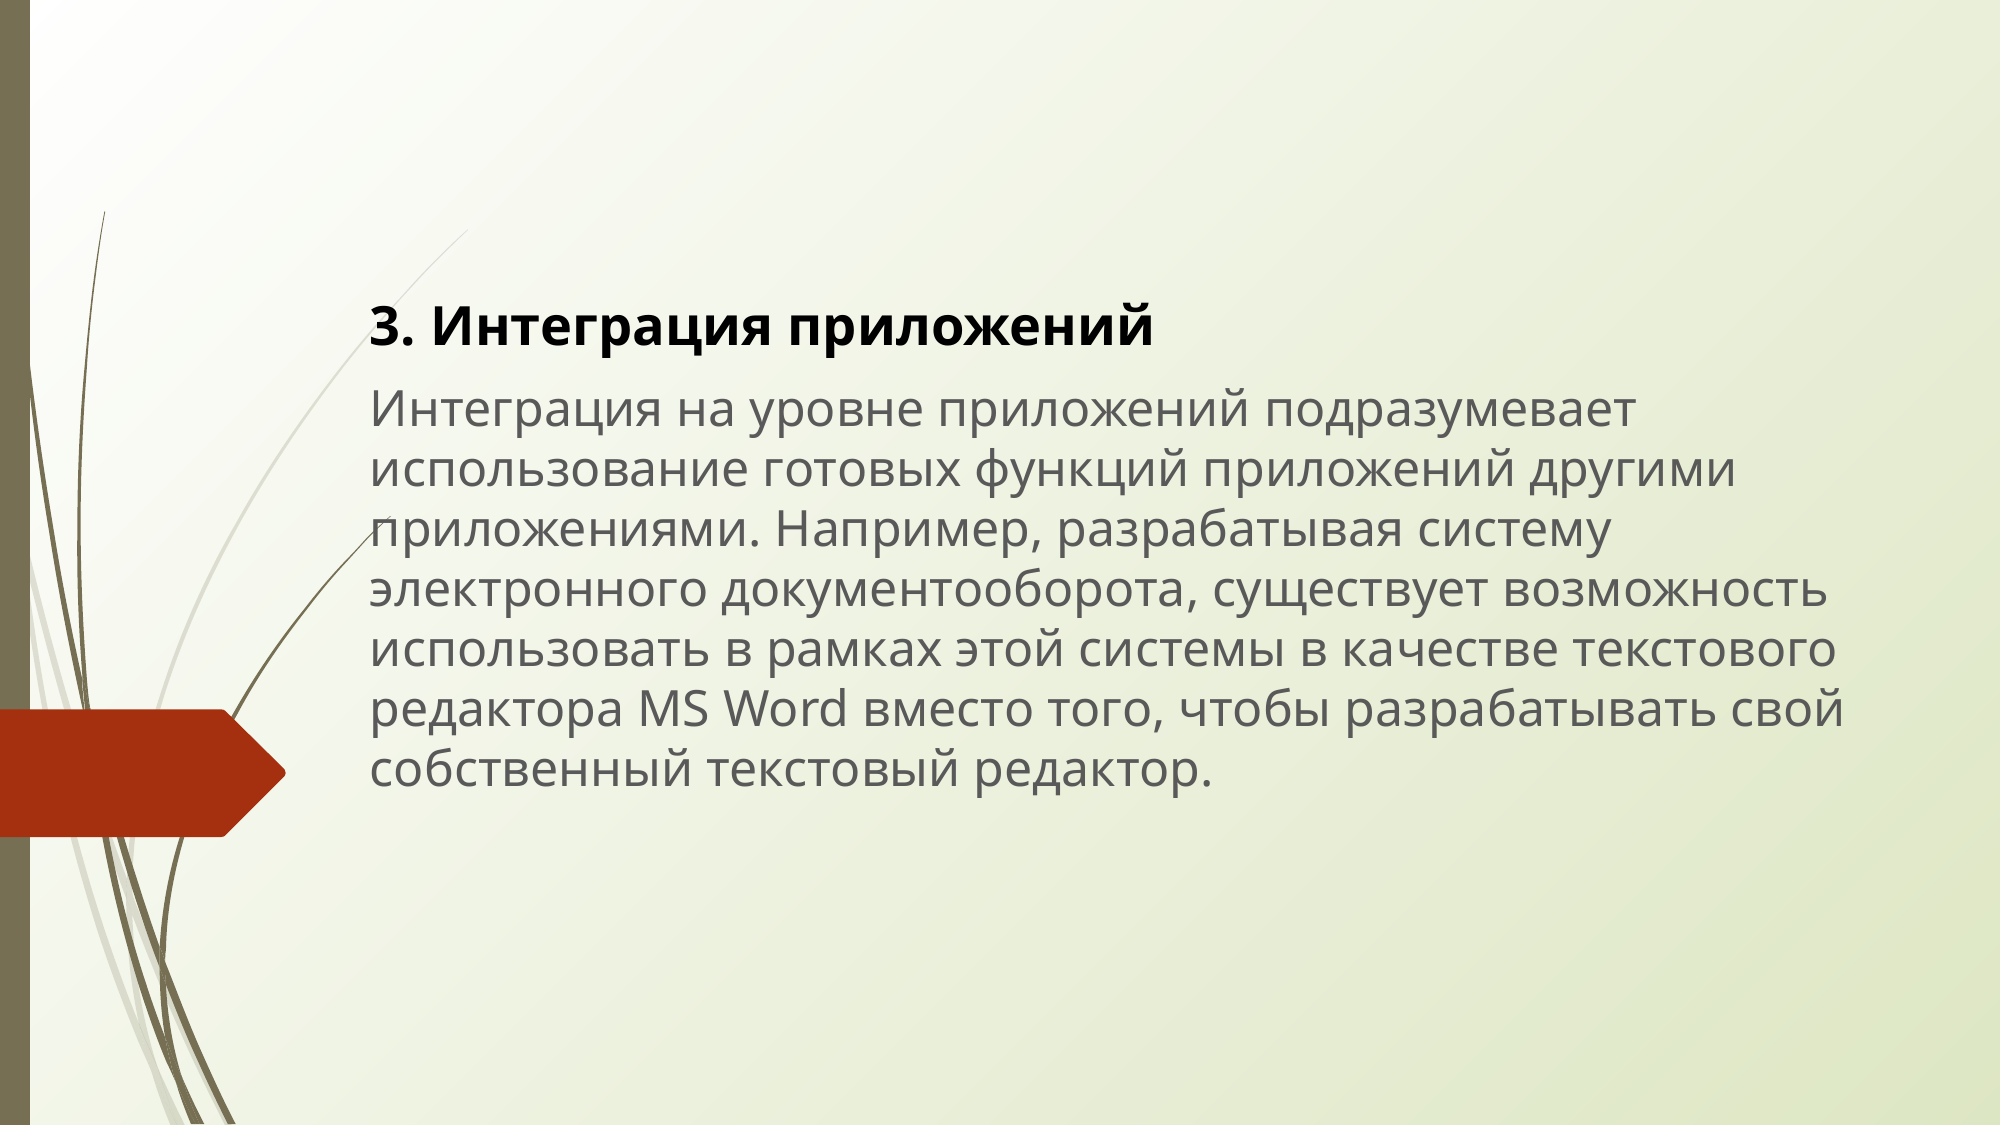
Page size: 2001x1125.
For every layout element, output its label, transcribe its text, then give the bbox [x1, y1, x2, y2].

subtitle 3. Интеграция приложений Интеграция на уровне приложений подразумевает использование готовых функций приложений другими приложениями. Например, разрабатывая систему электронного документооборота, существует возможность использовать в рамках этой системы в качестве текстового редактора MS Word вместо того, чтобы разрабатывать свой собственный текстовый редактор. [354, 283, 1869, 1032]
